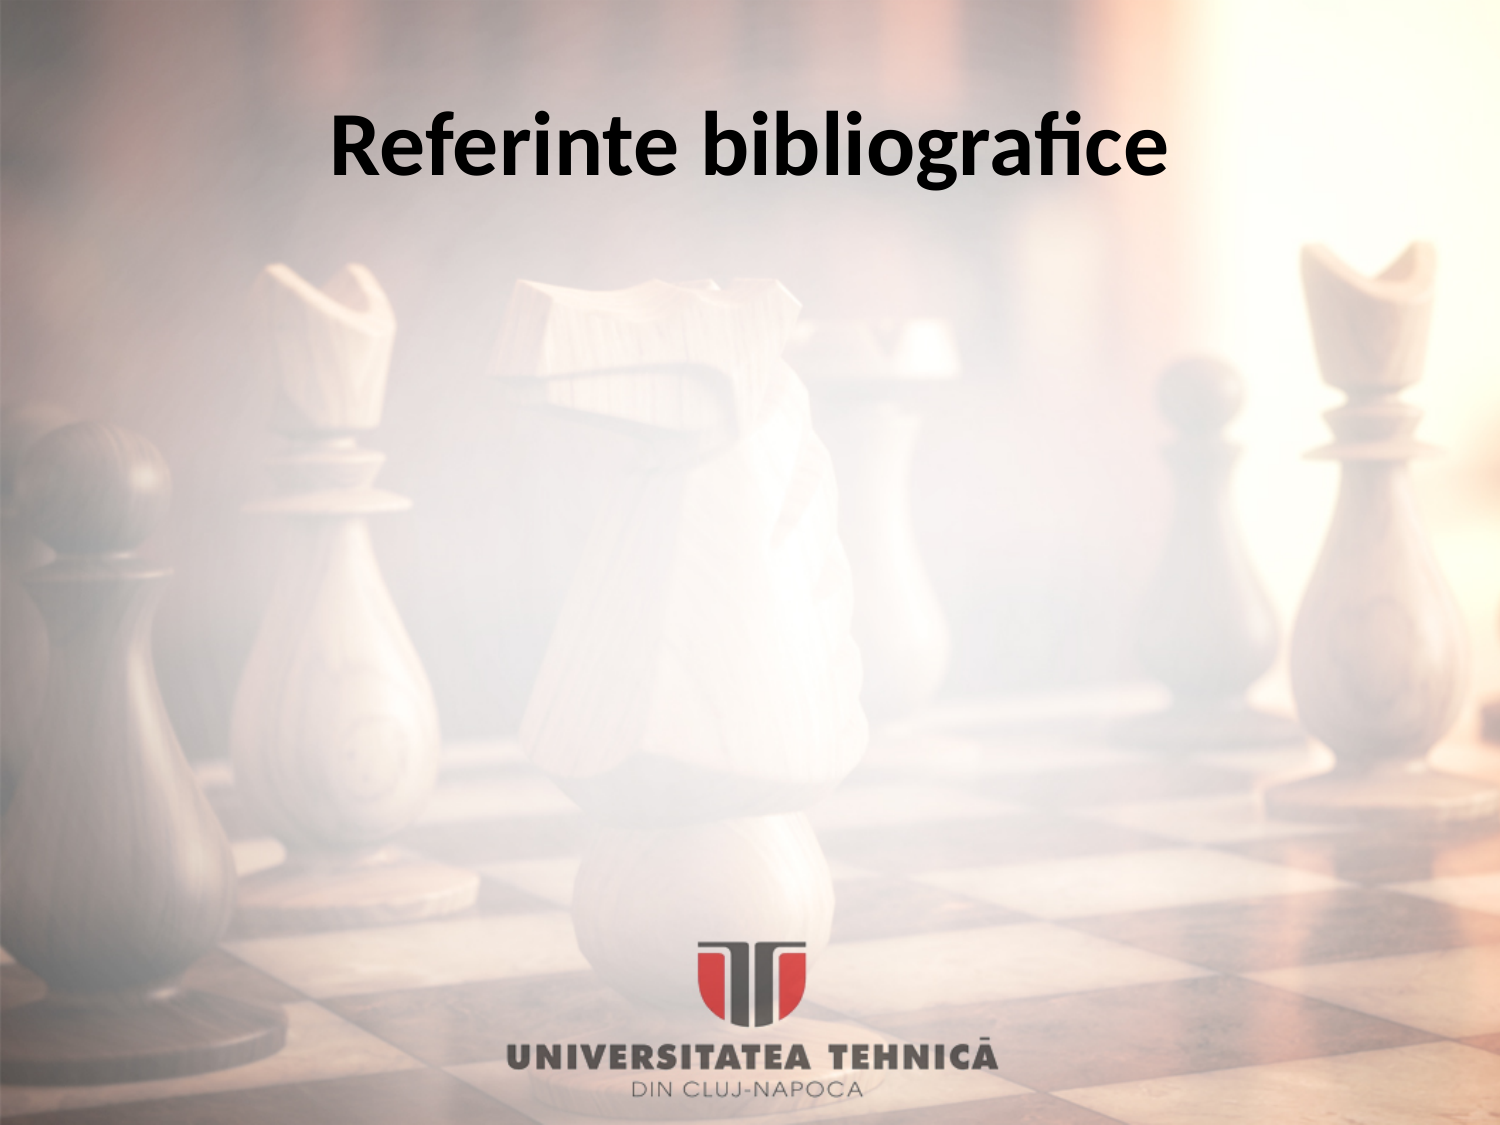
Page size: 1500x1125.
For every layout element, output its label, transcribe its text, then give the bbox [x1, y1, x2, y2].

picture [0, 0, 1500, 1125]
title Referinte bibliografice [75, 45, 1425, 233]
